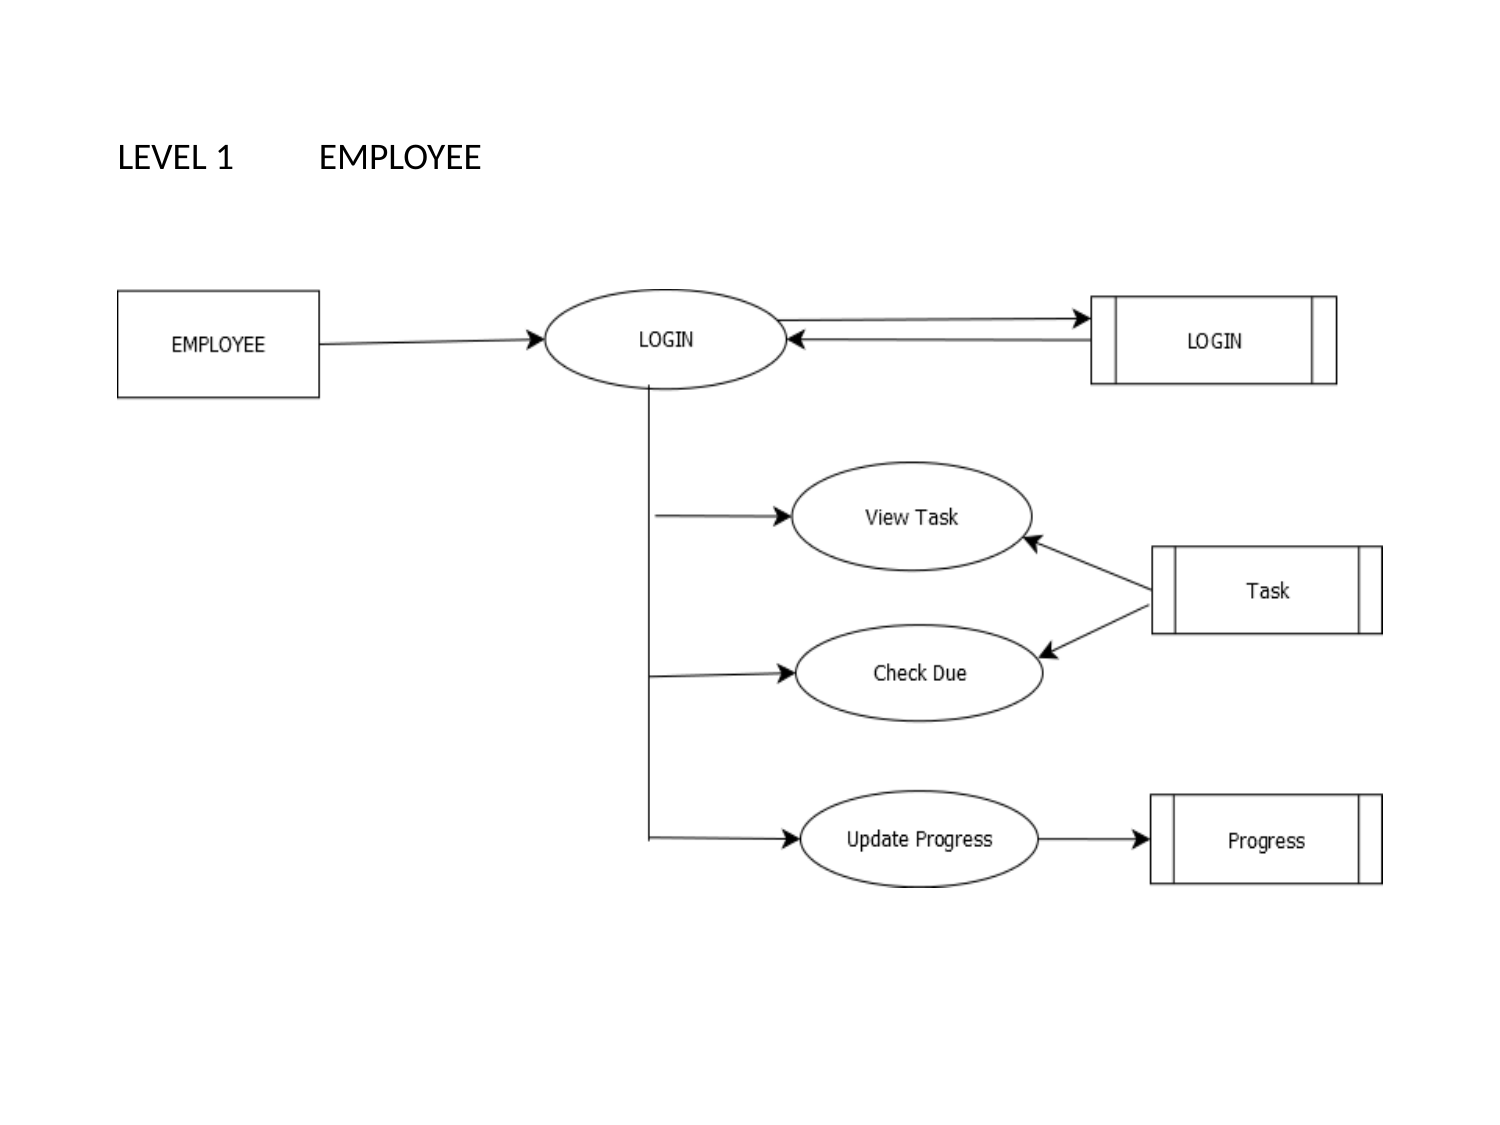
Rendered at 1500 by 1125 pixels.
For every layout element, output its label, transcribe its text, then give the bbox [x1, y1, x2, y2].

picture [116, 288, 1383, 888]
text_box LEVEL 1 EMPLOYEE [102, 124, 498, 185]
